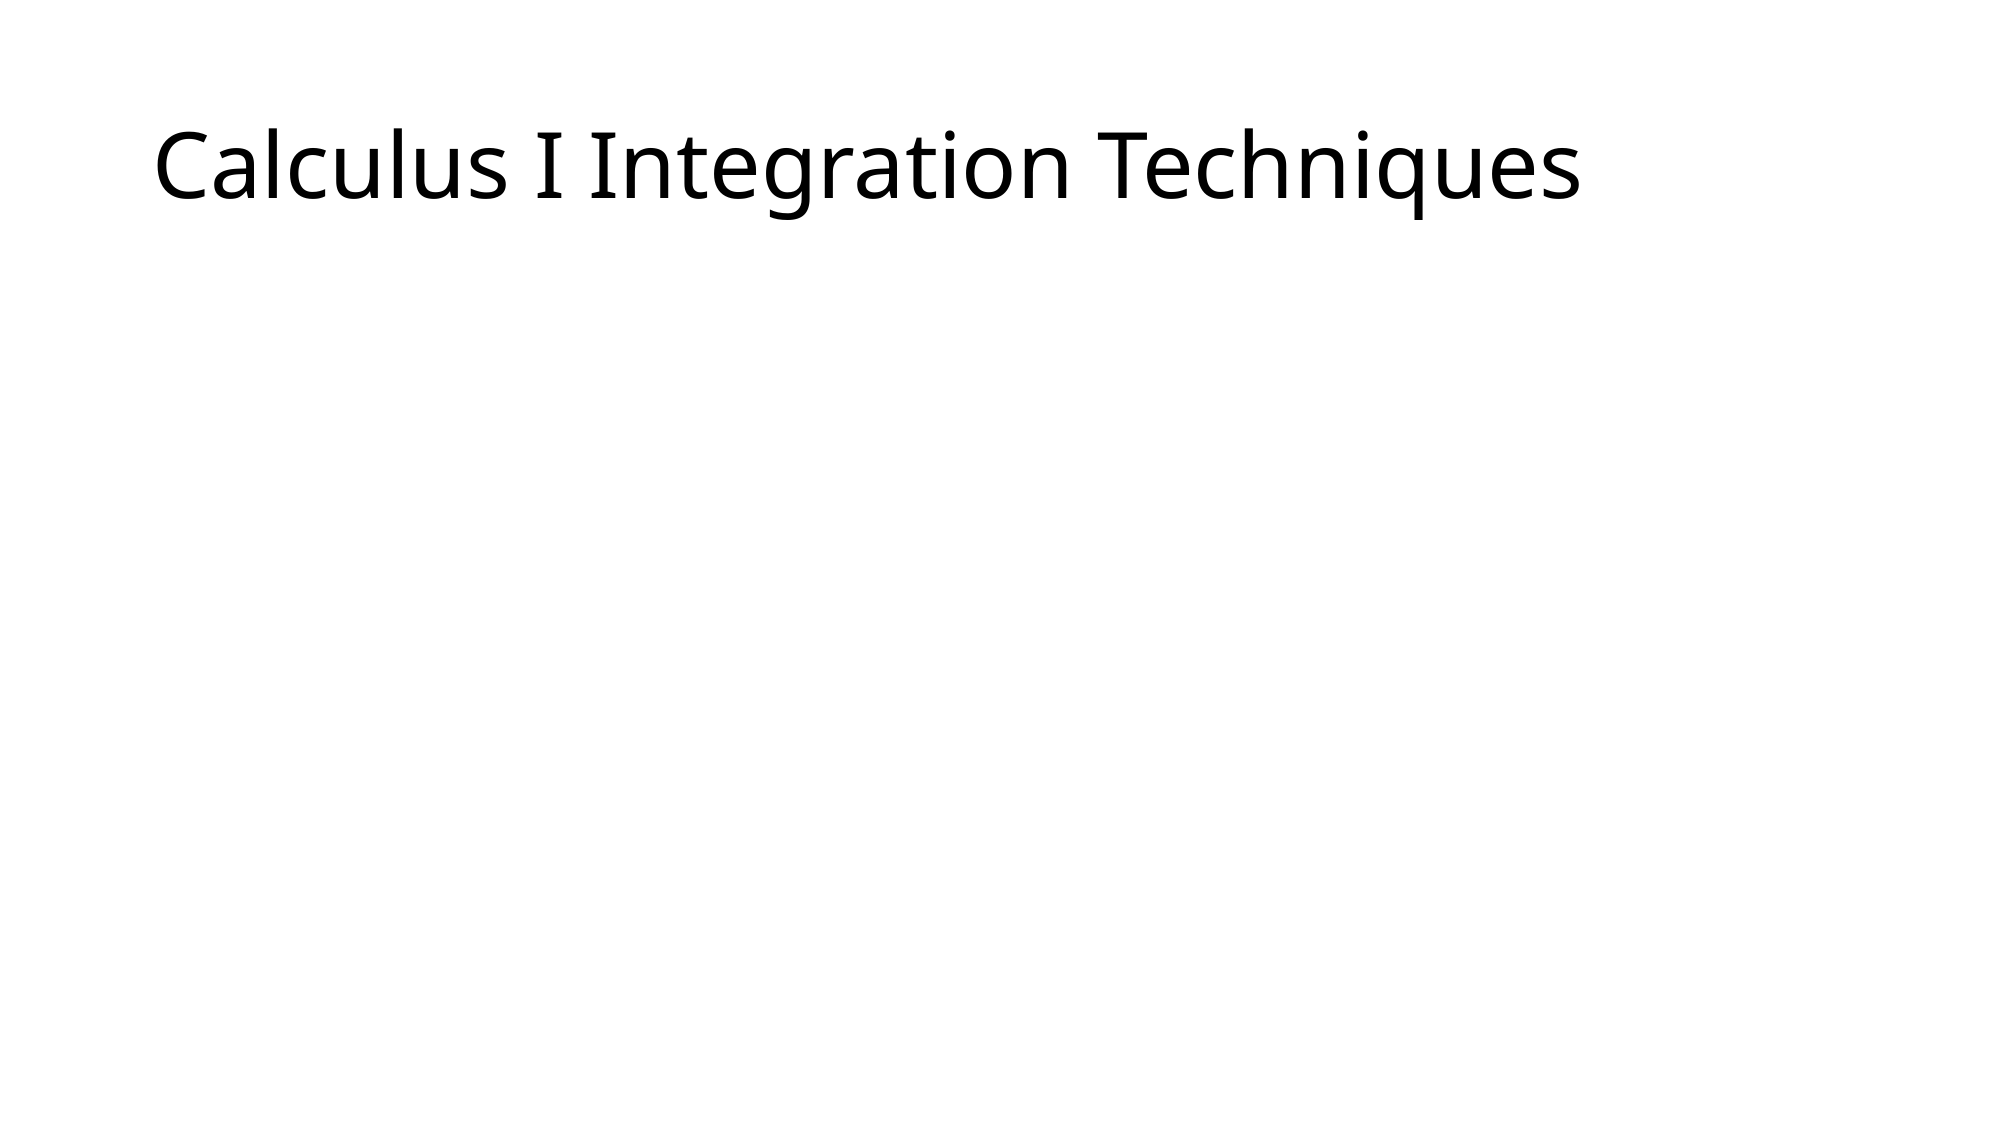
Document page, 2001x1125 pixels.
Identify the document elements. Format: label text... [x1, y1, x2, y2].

title Calculus I Integration Techniques [137, 59, 1863, 278]
